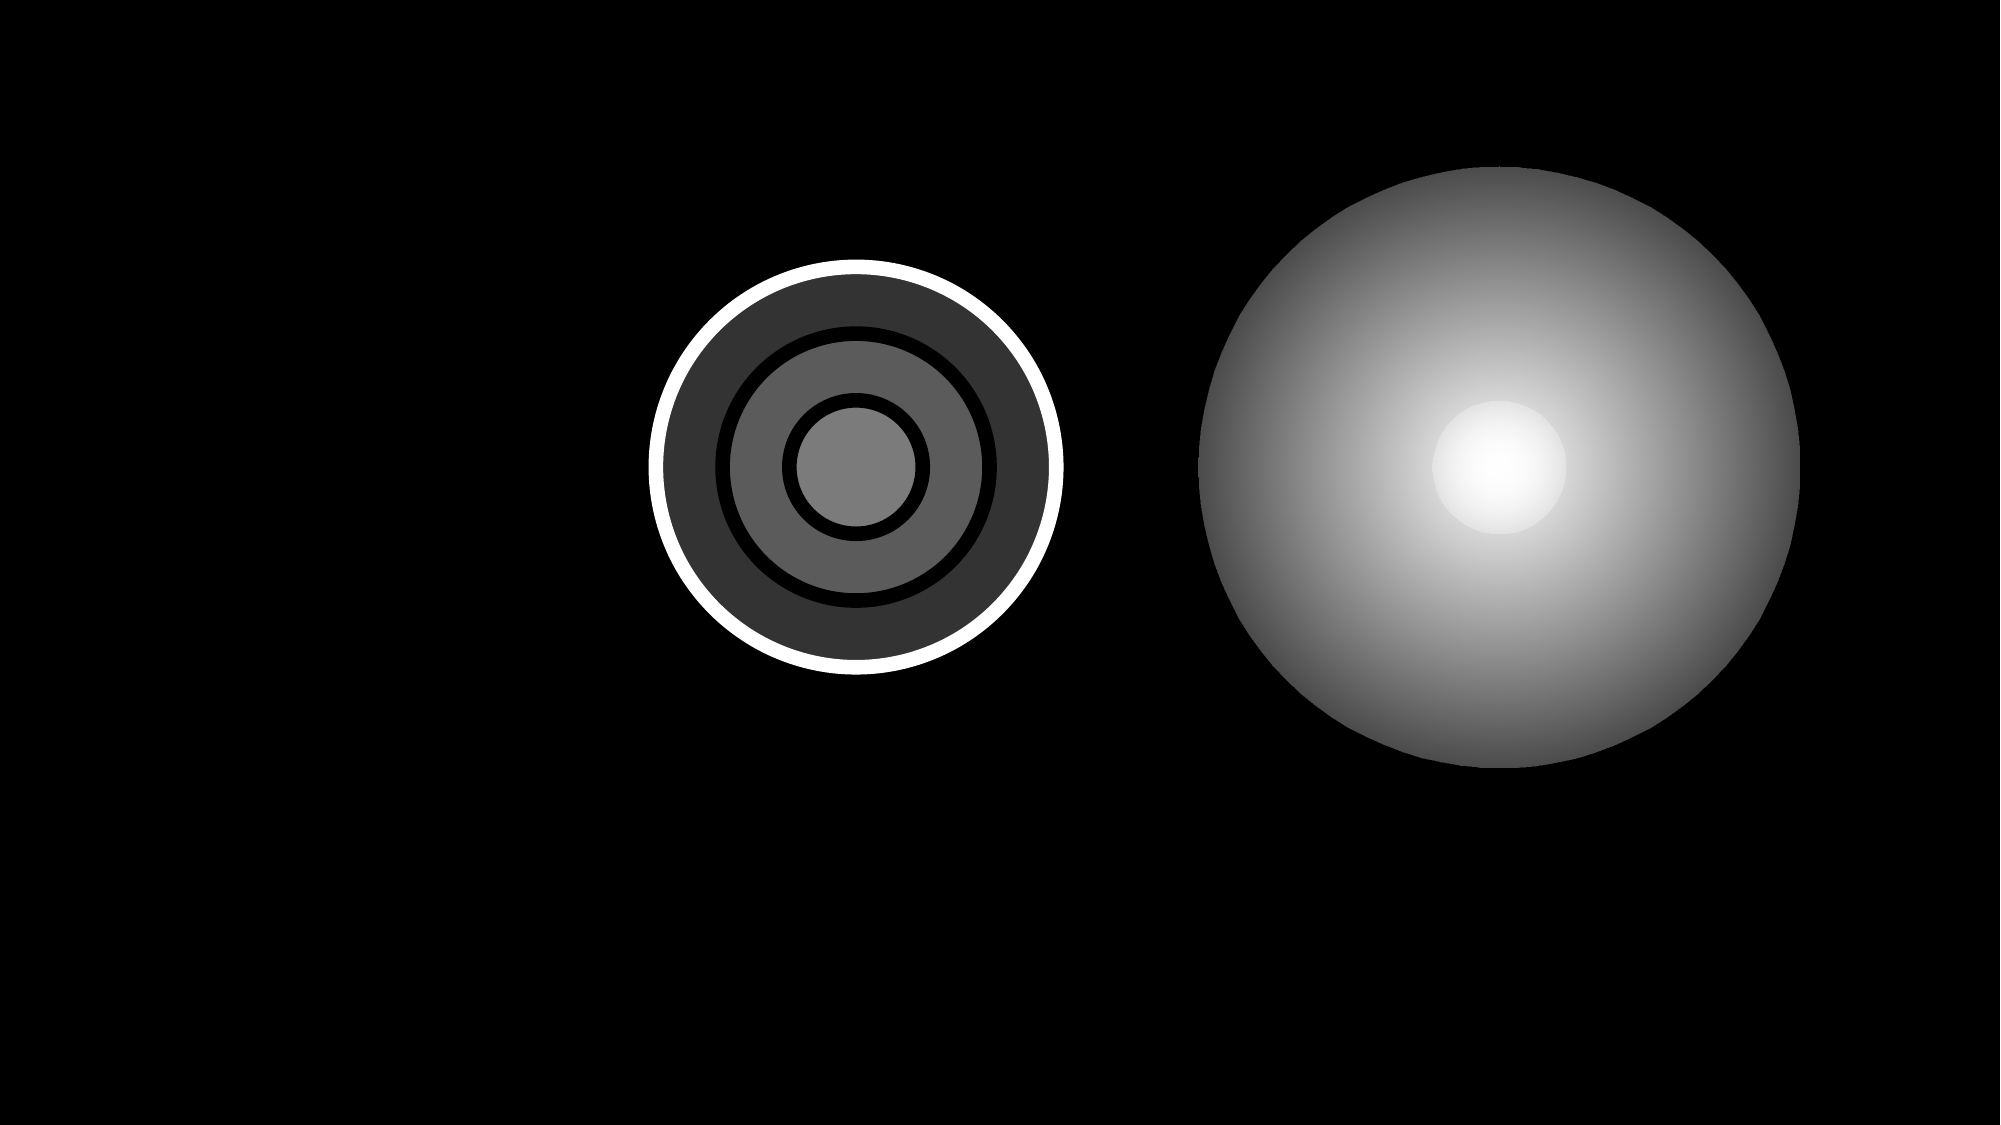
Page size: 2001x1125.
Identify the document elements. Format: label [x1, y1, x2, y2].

text_box [1198, 166, 1800, 768]
text_box [721, 332, 991, 602]
text_box [654, 265, 1058, 669]
text_box [788, 399, 924, 535]
